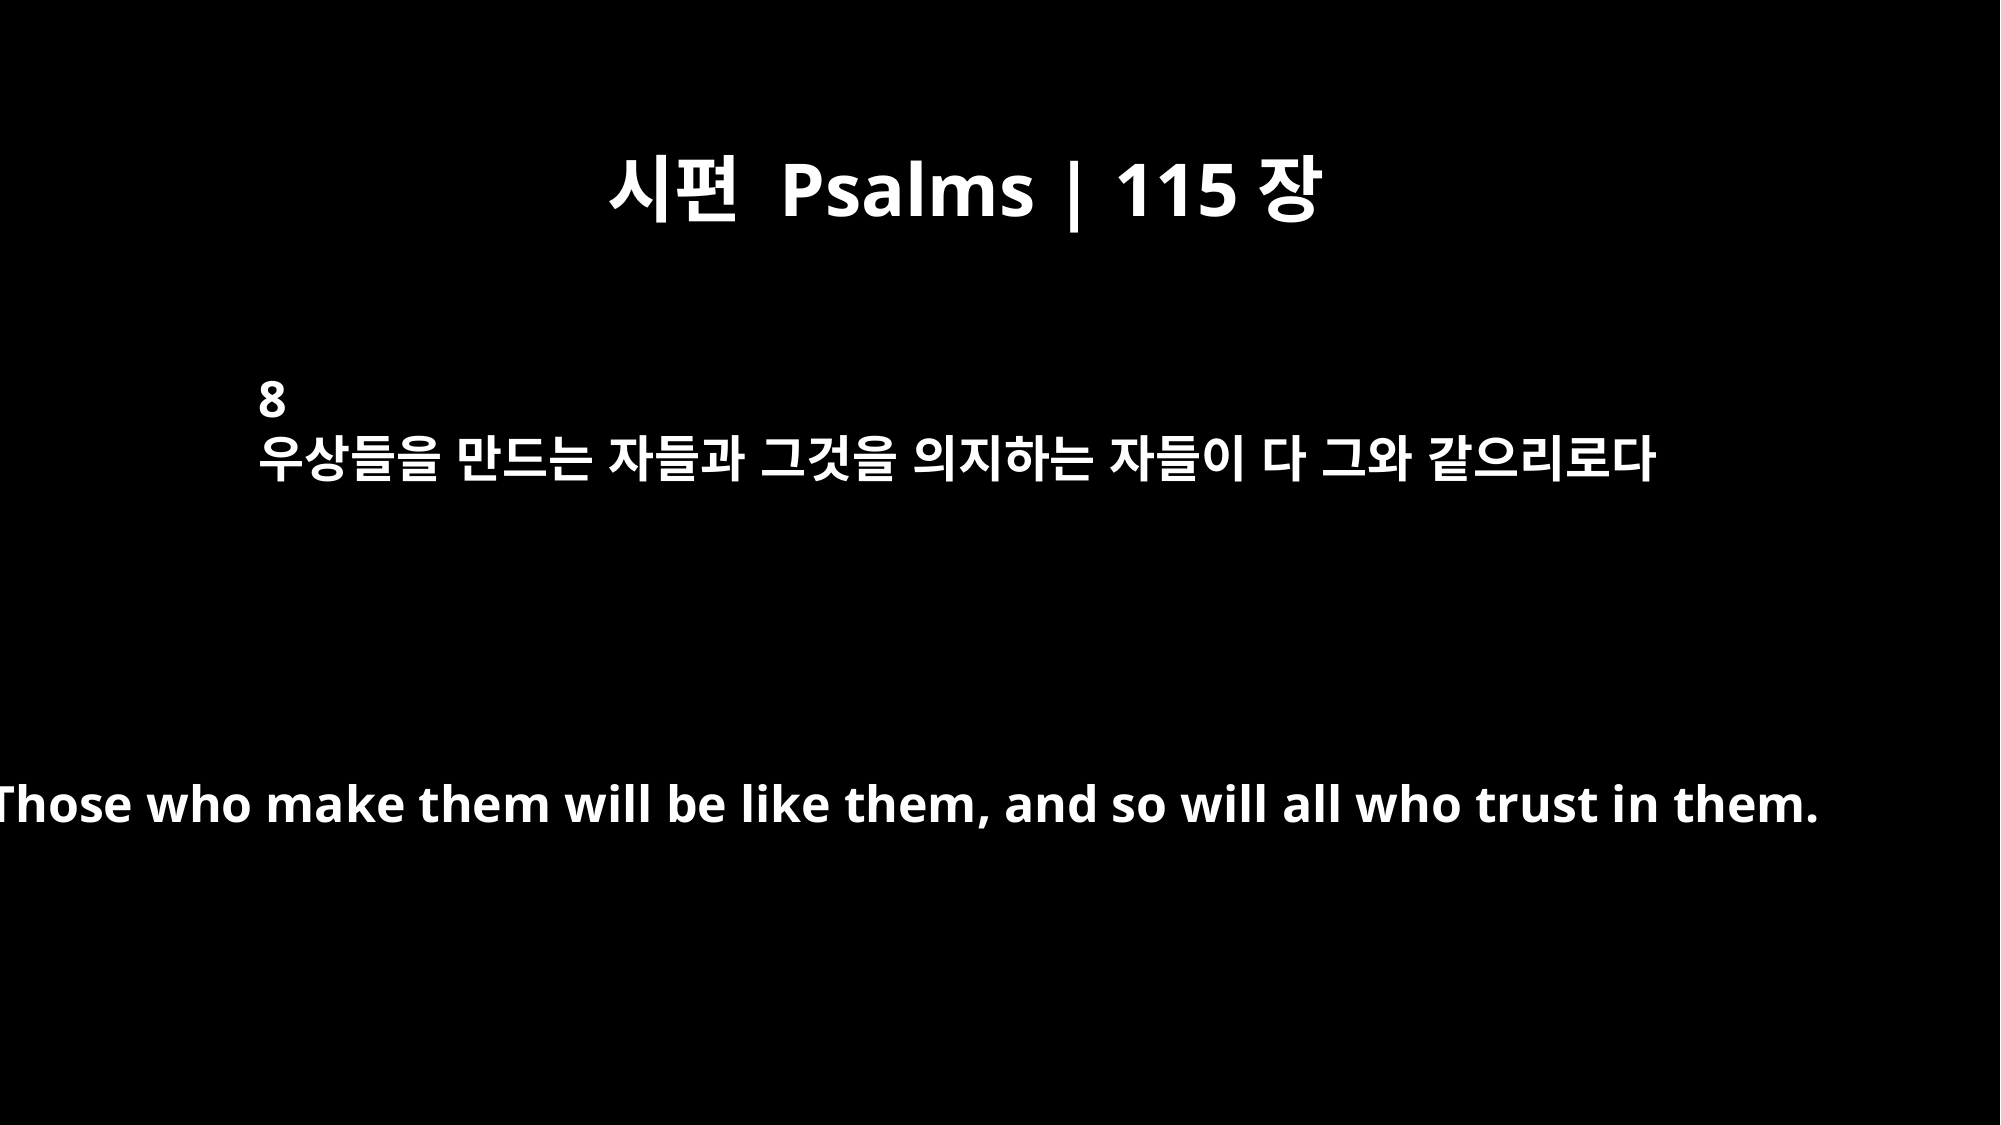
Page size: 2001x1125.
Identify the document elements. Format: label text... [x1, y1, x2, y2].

text_box 시편 Psalms | 115장 [592, 136, 1340, 239]
text_box 8 우상들을 만드는 자들과 그것을 의지하는 자들이 다 그와 같으리로다 [243, 359, 1674, 495]
text_box Those who make them will be like them, and so will all who trust in them. [0, 764, 1836, 840]
